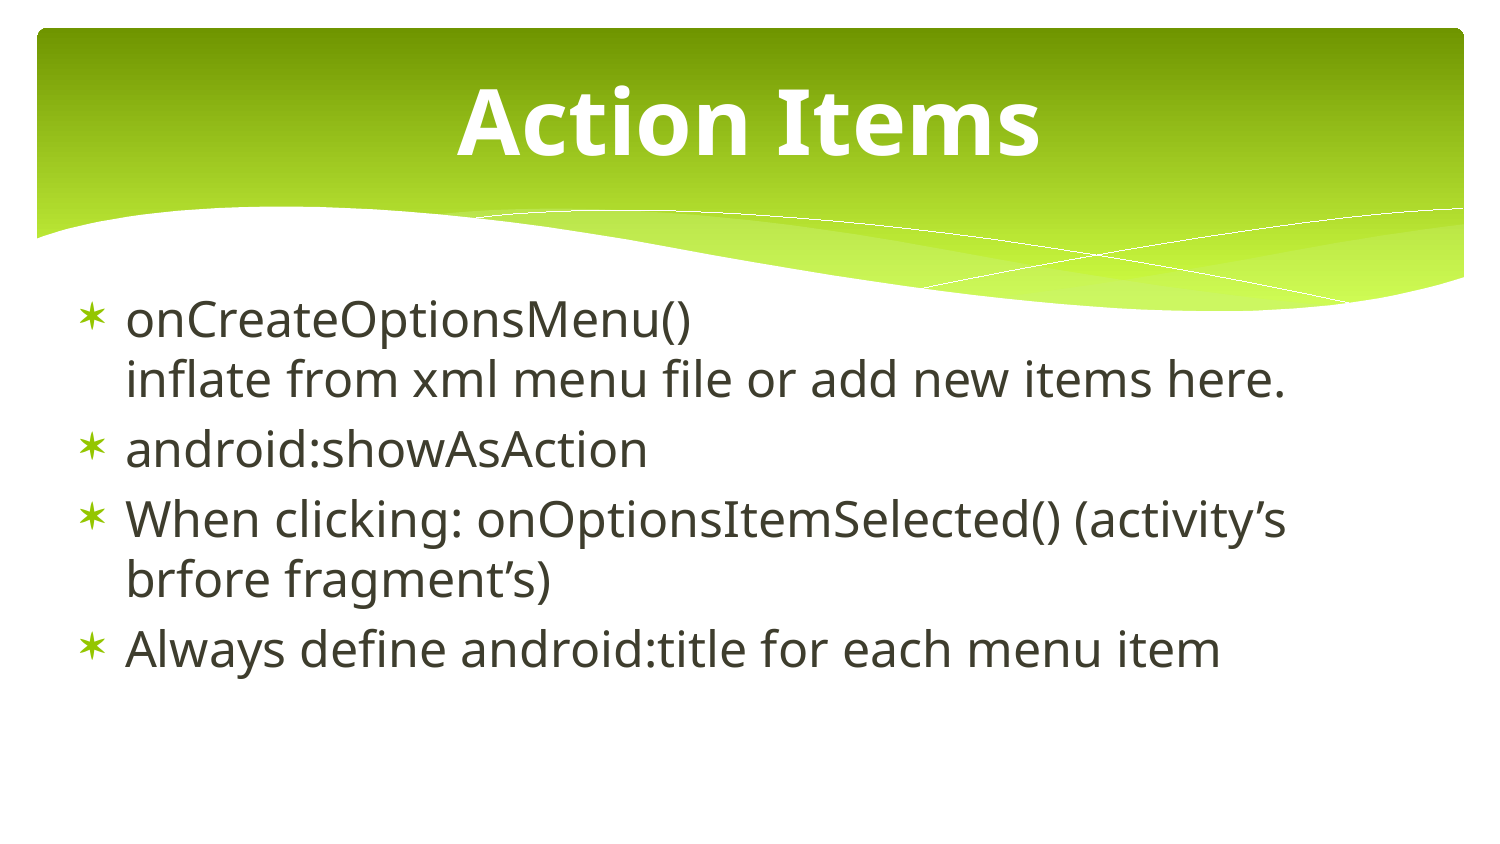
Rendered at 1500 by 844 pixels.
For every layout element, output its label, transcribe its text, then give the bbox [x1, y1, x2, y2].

list onCreateOptionsMenu() inflate from xml menu file or add new items here. android:showAsAction When clicking: onOptionsItemSelected() (activity’s brfore fragment’s) Always define android:title for each menu item [64, 280, 1447, 754]
title Action Items [75, 41, 1425, 196]
